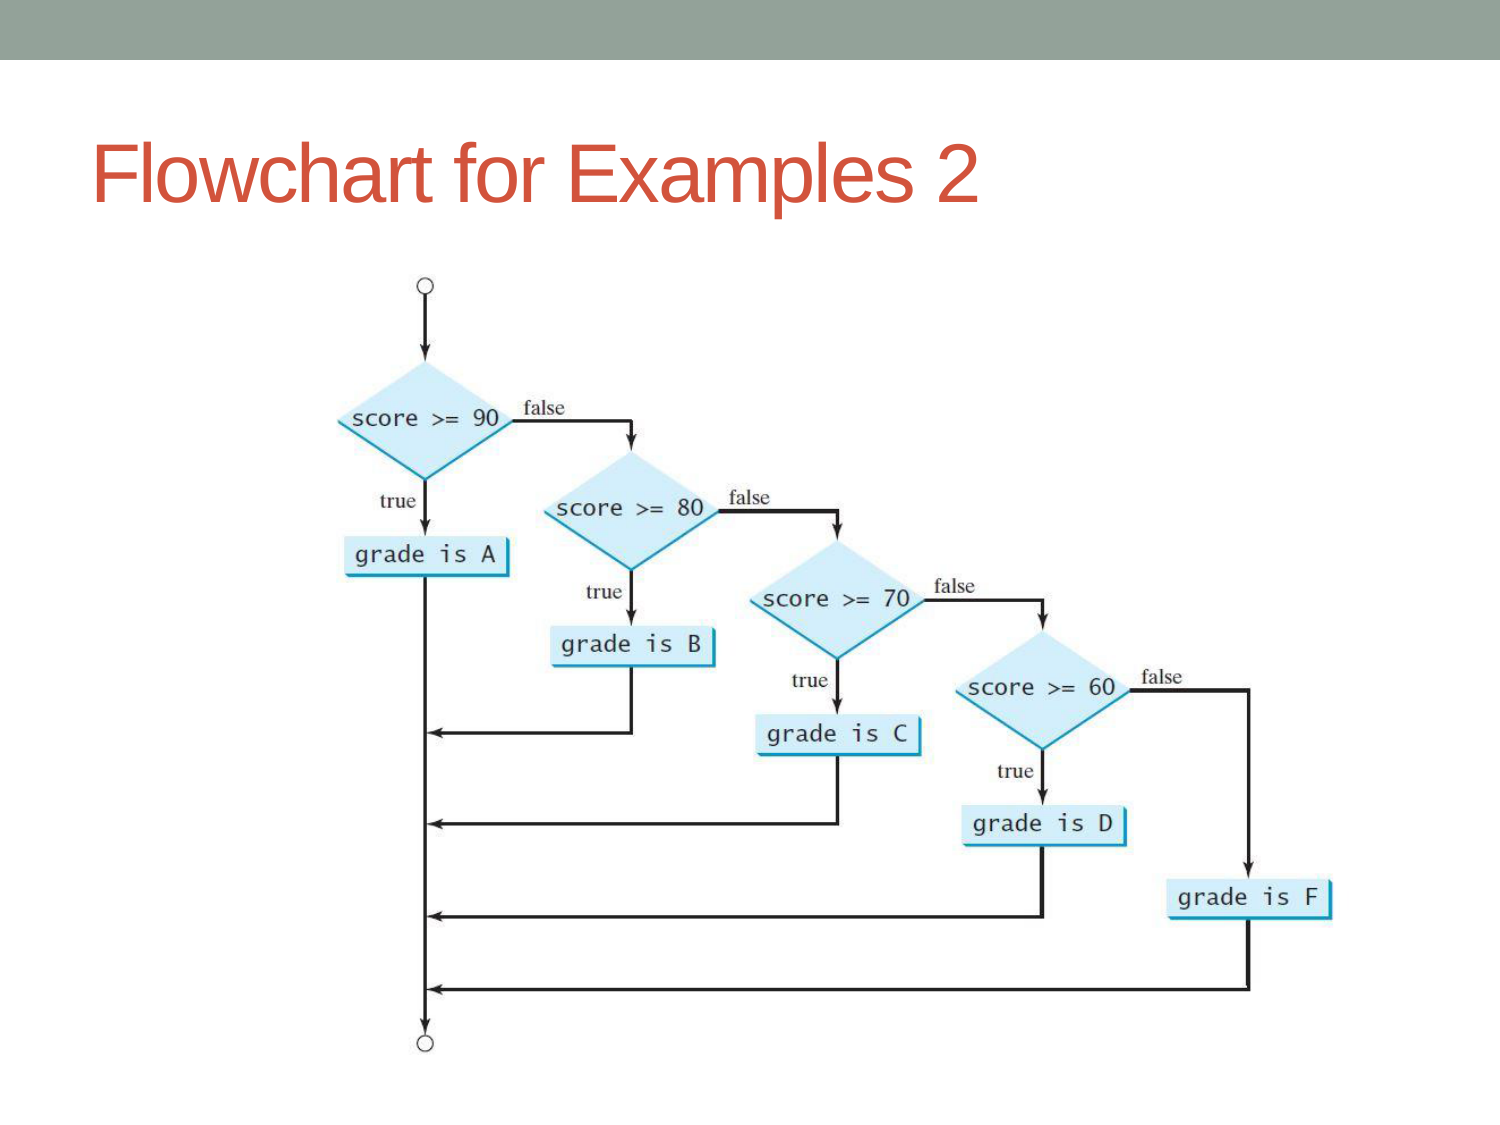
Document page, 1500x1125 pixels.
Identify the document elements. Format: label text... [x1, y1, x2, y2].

title Flowchart for Examples 2 [75, 87, 1425, 250]
picture [299, 274, 1349, 1056]
